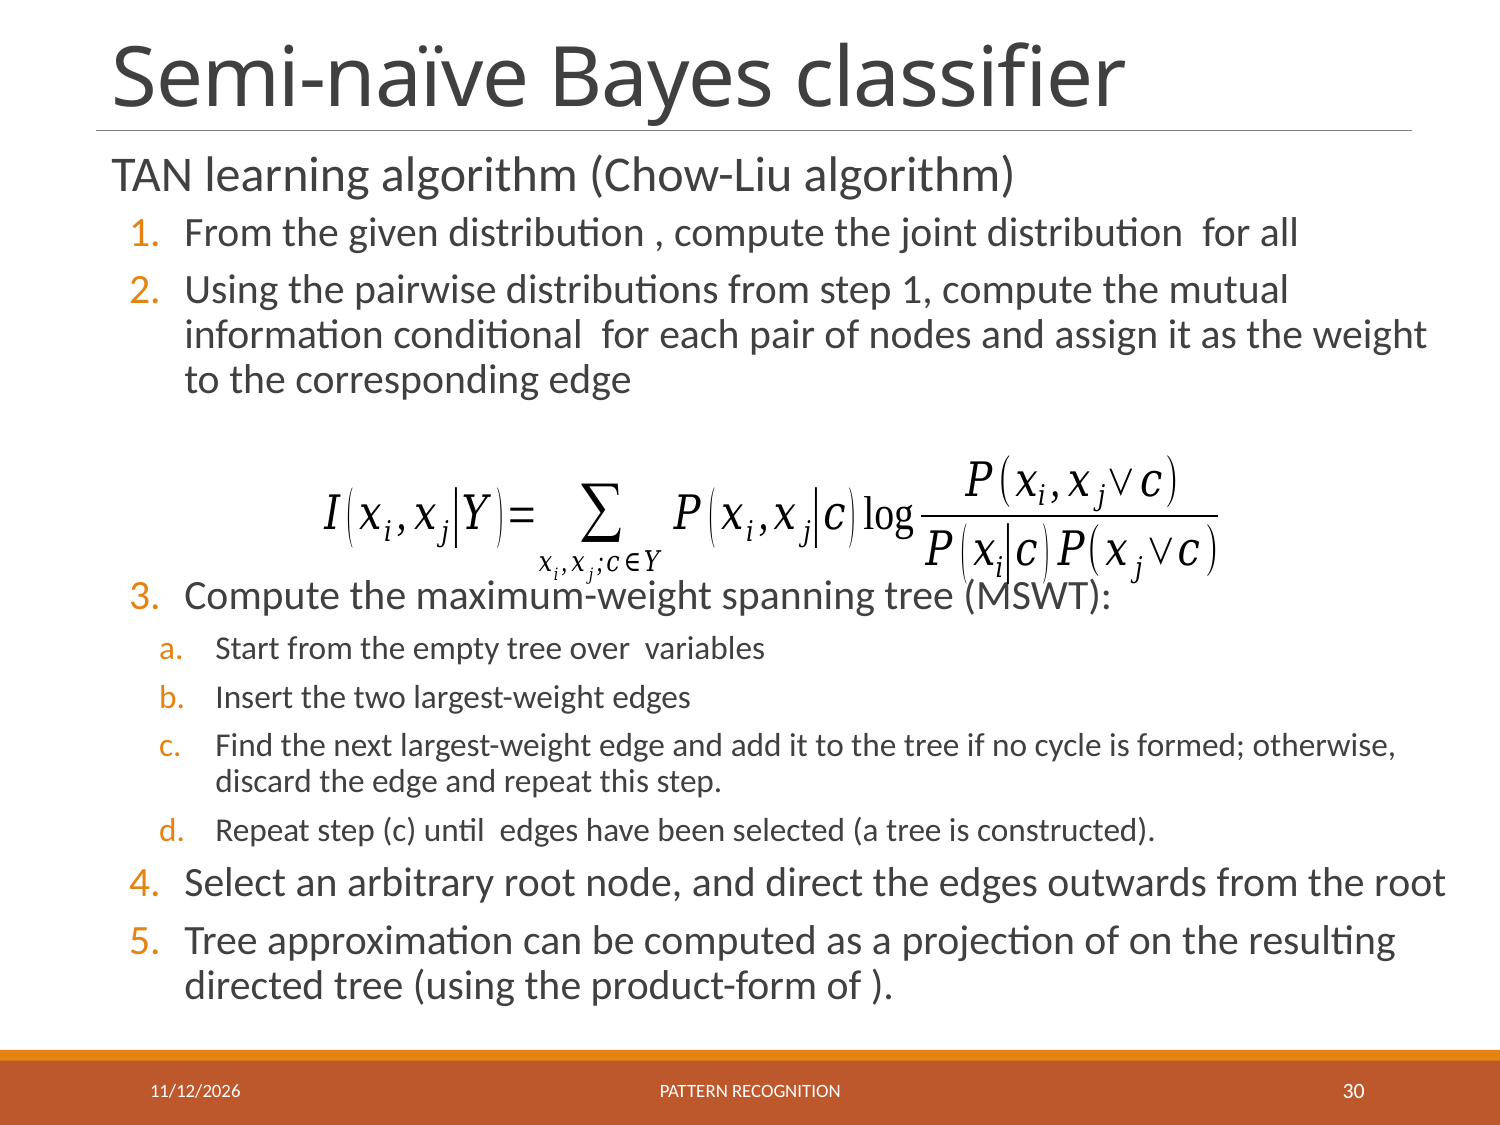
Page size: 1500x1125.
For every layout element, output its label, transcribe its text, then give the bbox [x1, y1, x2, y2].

slide_number 30 [1218, 1059, 1380, 1120]
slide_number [135, 1059, 440, 1120]
title Semi-naïve Bayes classifier [96, 19, 1413, 131]
footer Pattern recognition [453, 1059, 1047, 1120]
